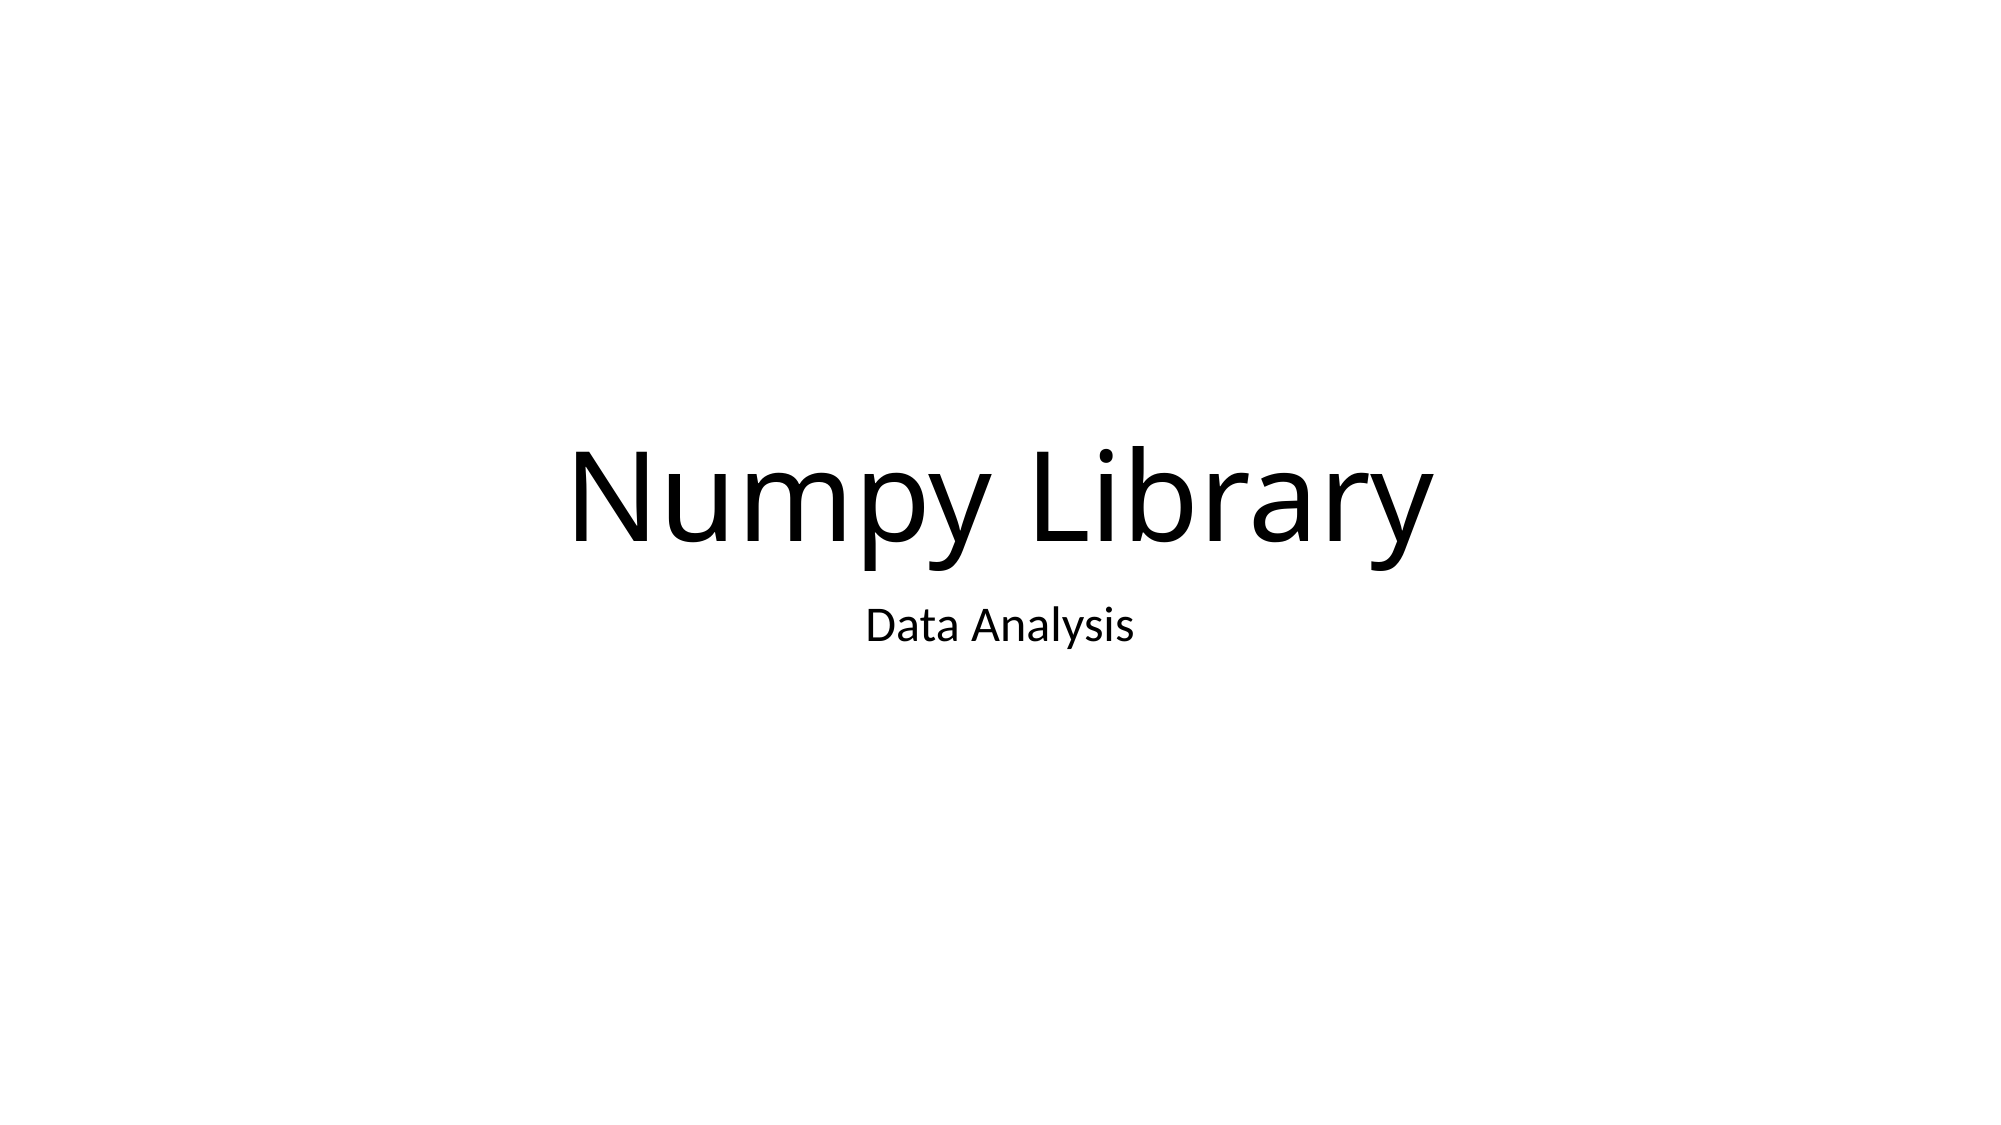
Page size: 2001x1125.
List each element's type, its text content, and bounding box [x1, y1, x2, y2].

title Numpy Library [249, 184, 1750, 576]
subtitle Data Analysis [249, 590, 1750, 863]
